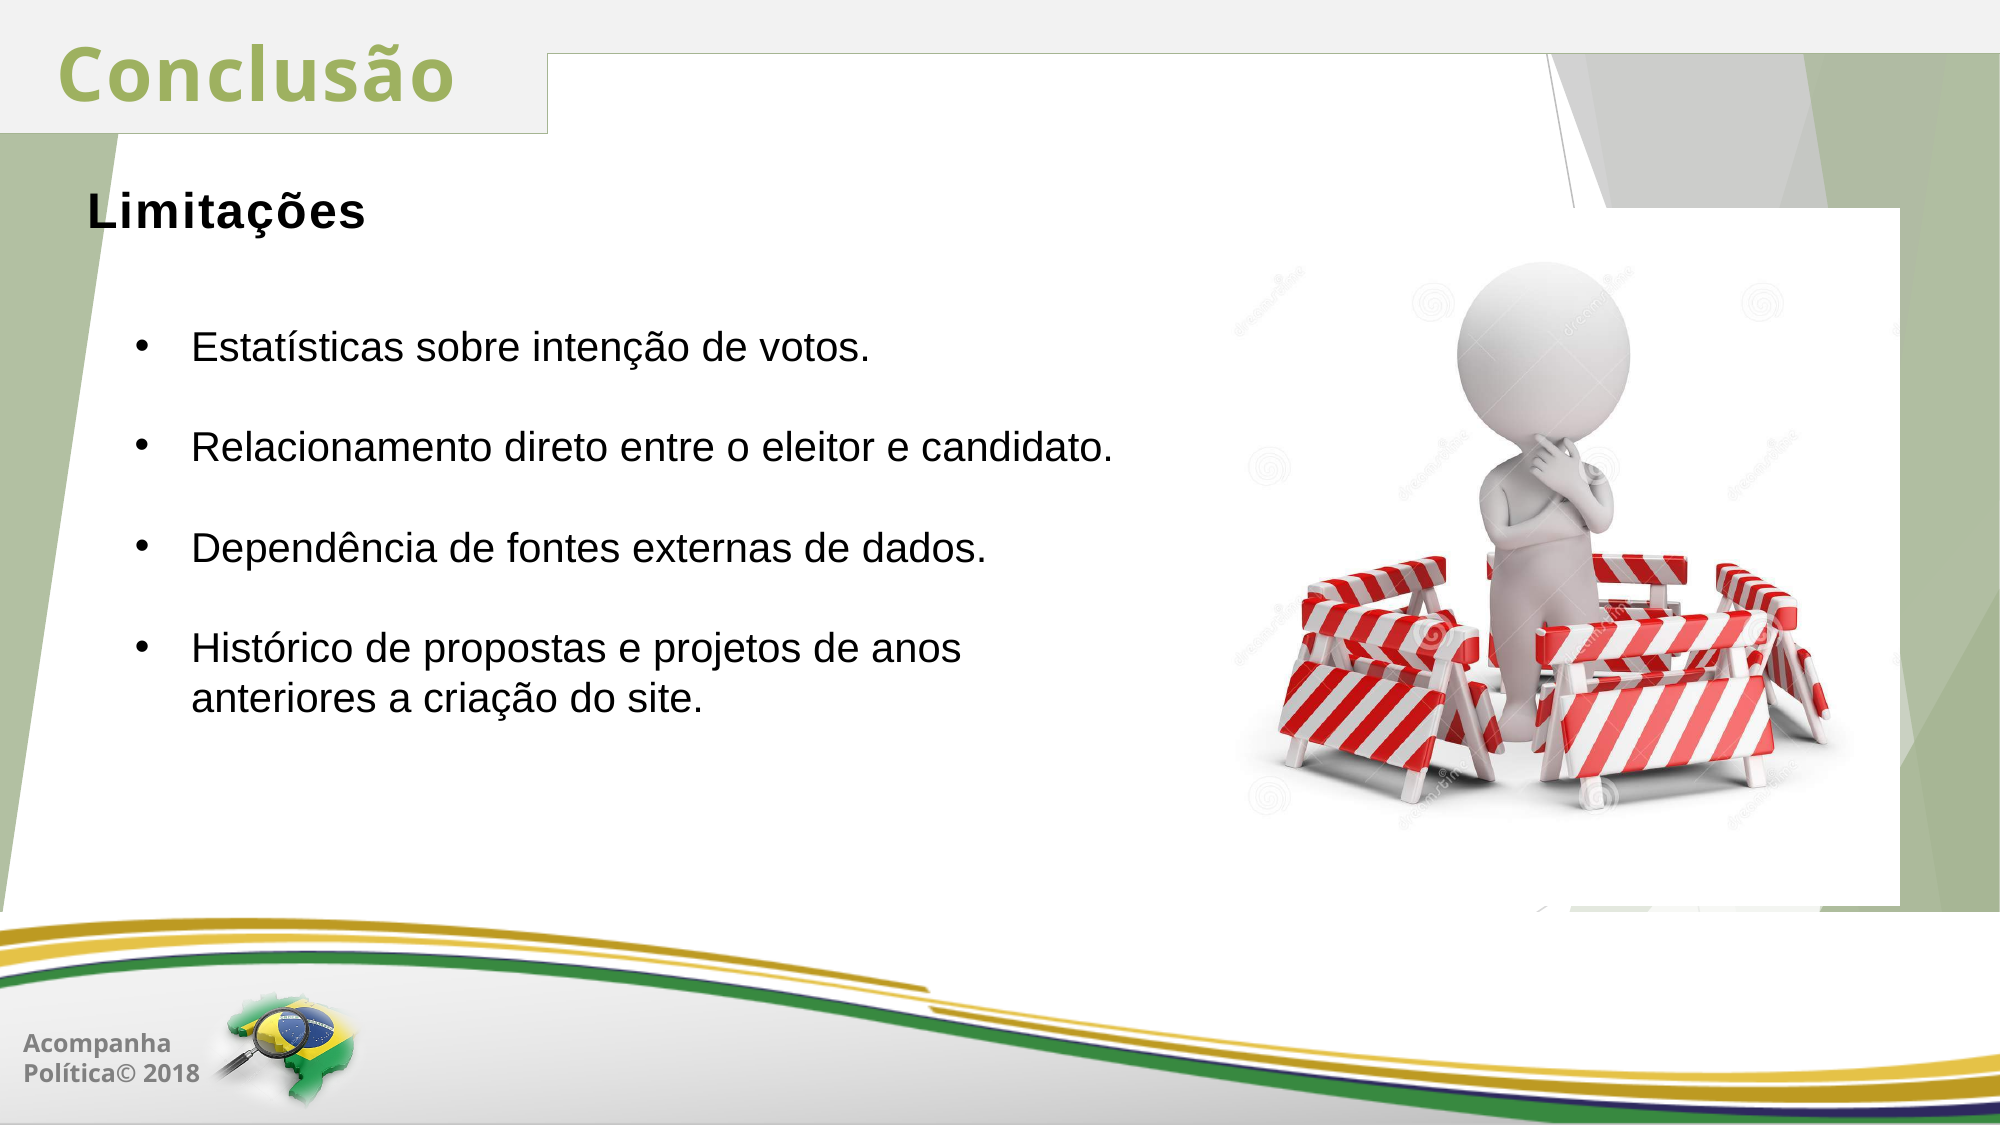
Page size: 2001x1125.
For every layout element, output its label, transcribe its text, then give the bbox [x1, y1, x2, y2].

text_box Dependência de fontes externas de dados. [119, 513, 1120, 578]
text_box Estatísticas sobre intenção de votos. [119, 312, 1103, 378]
text_box Limitações [72, 170, 771, 246]
text_box [0, 0, 547, 133]
text_box [536, 0, 2000, 54]
text_box Histórico de propostas e projetos de anos anteriores a criação do site. [119, 613, 1120, 729]
picture [0, 912, 2000, 1125]
text_box Conclusão [41, 19, 506, 125]
text_box Relacionamento direto entre o eleitor e candidato. [119, 412, 1148, 478]
picture [1187, 208, 1900, 906]
